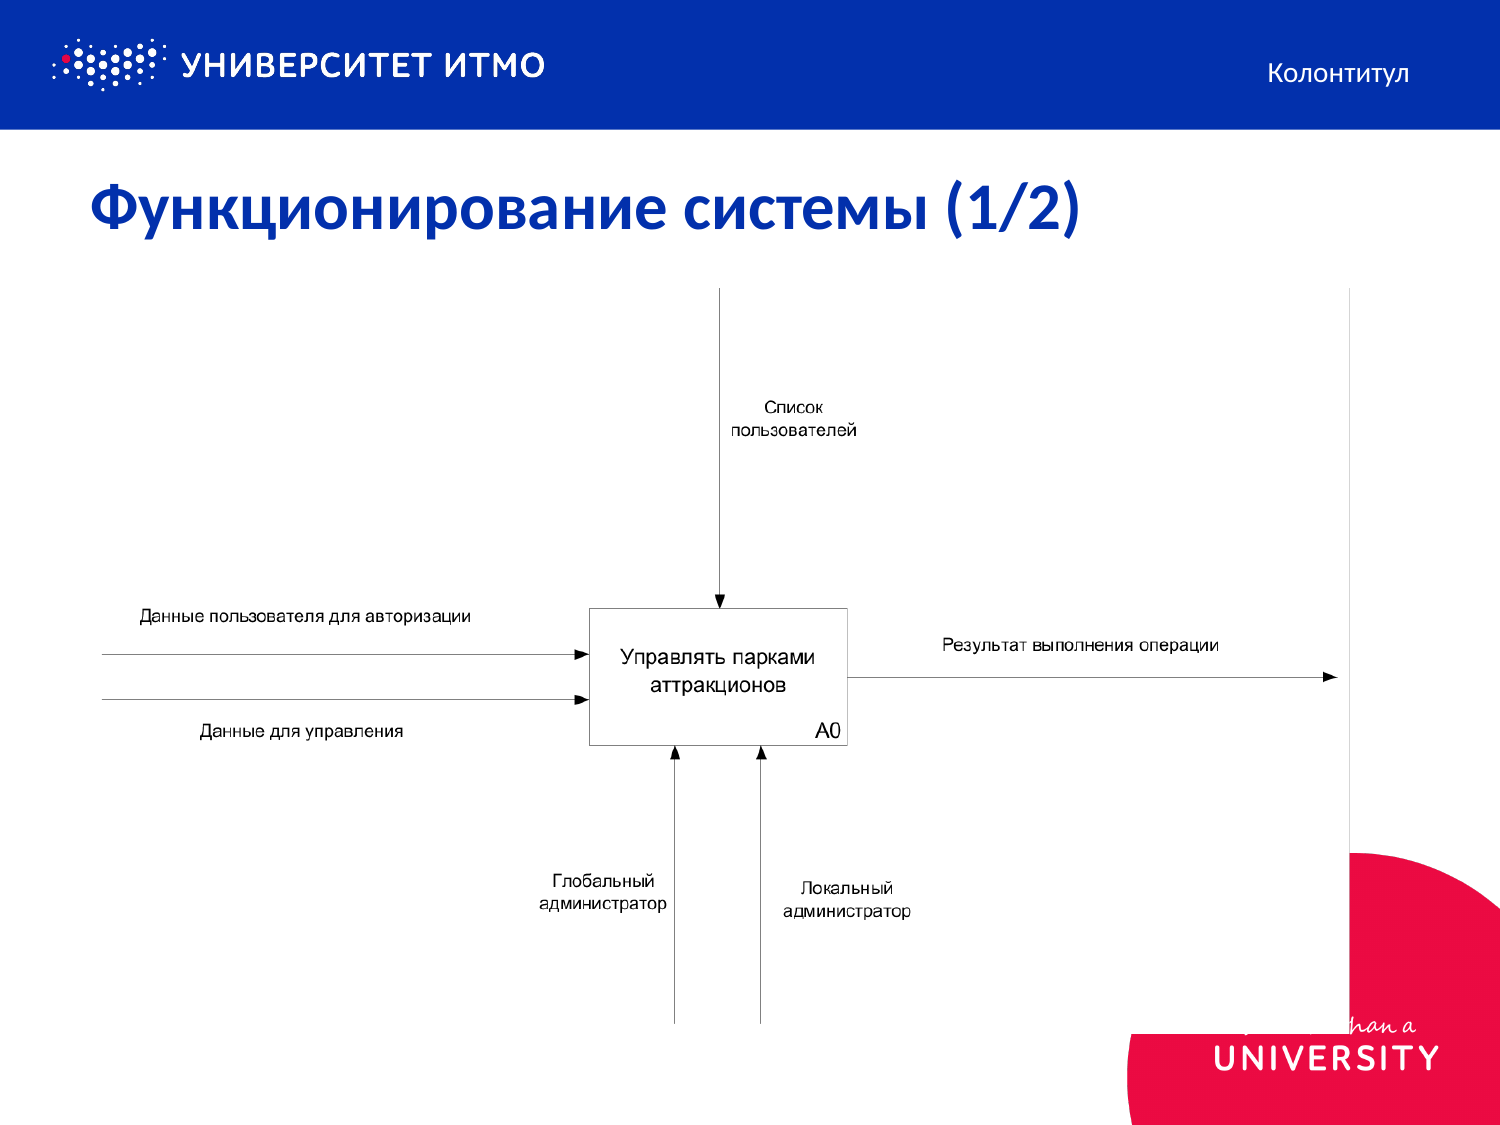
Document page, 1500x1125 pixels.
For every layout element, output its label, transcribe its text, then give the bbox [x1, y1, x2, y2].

footer Колонтитул [661, 40, 1425, 101]
picture [101, 288, 1500, 1125]
title Функционирование системы (1/2) [75, 135, 1425, 271]
picture [0, 0, 596, 130]
